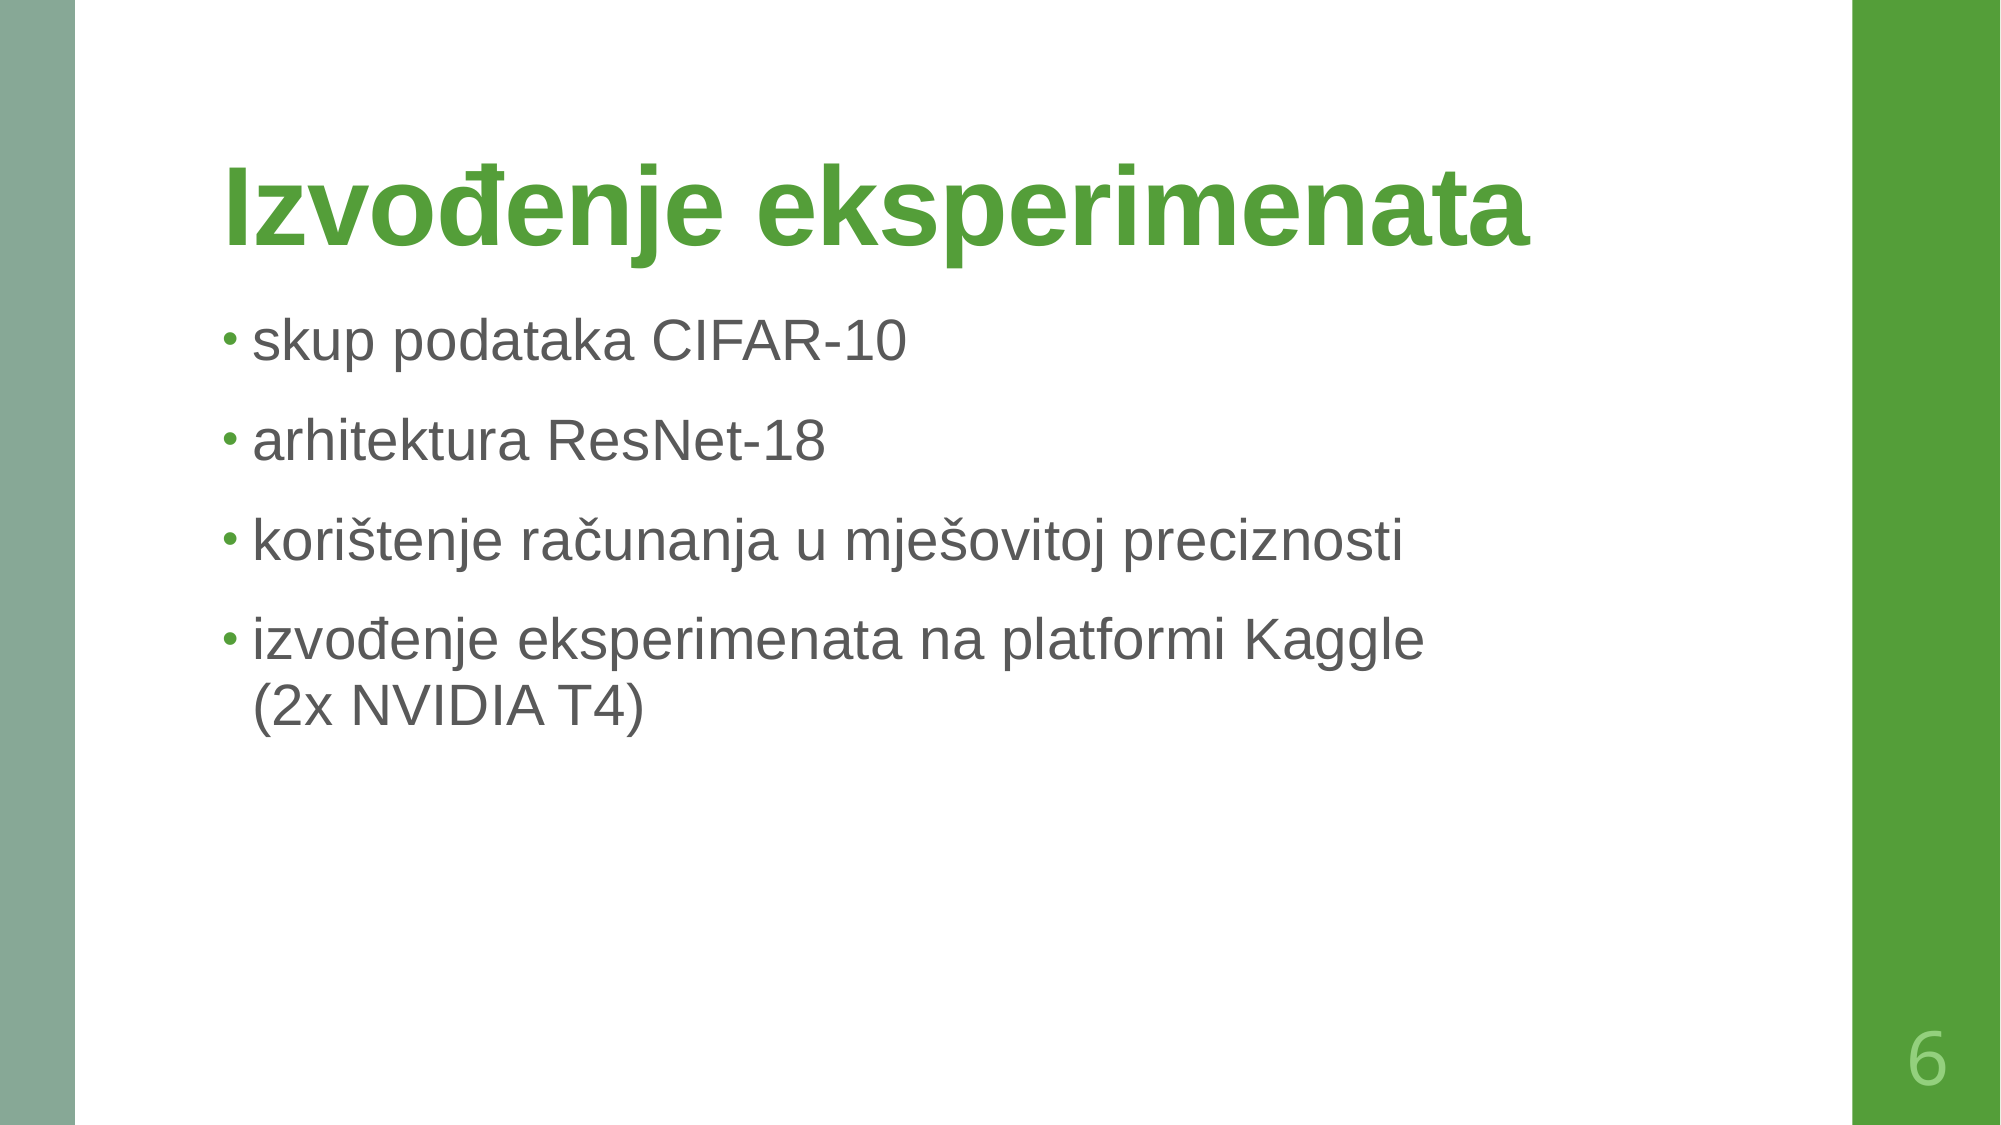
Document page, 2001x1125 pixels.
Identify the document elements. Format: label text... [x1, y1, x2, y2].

slide_number 5 [1852, 1012, 2000, 1110]
list skup podataka CIFAR-10 arhitektura ResNet-18 korištenje računanja u mješovitoj preciznosti izvođenje eksperimenata na platformi Kaggle (2x NVIDIA T4) [206, 299, 1467, 1014]
title Izvođenje eksperimenata [206, 48, 1797, 278]
